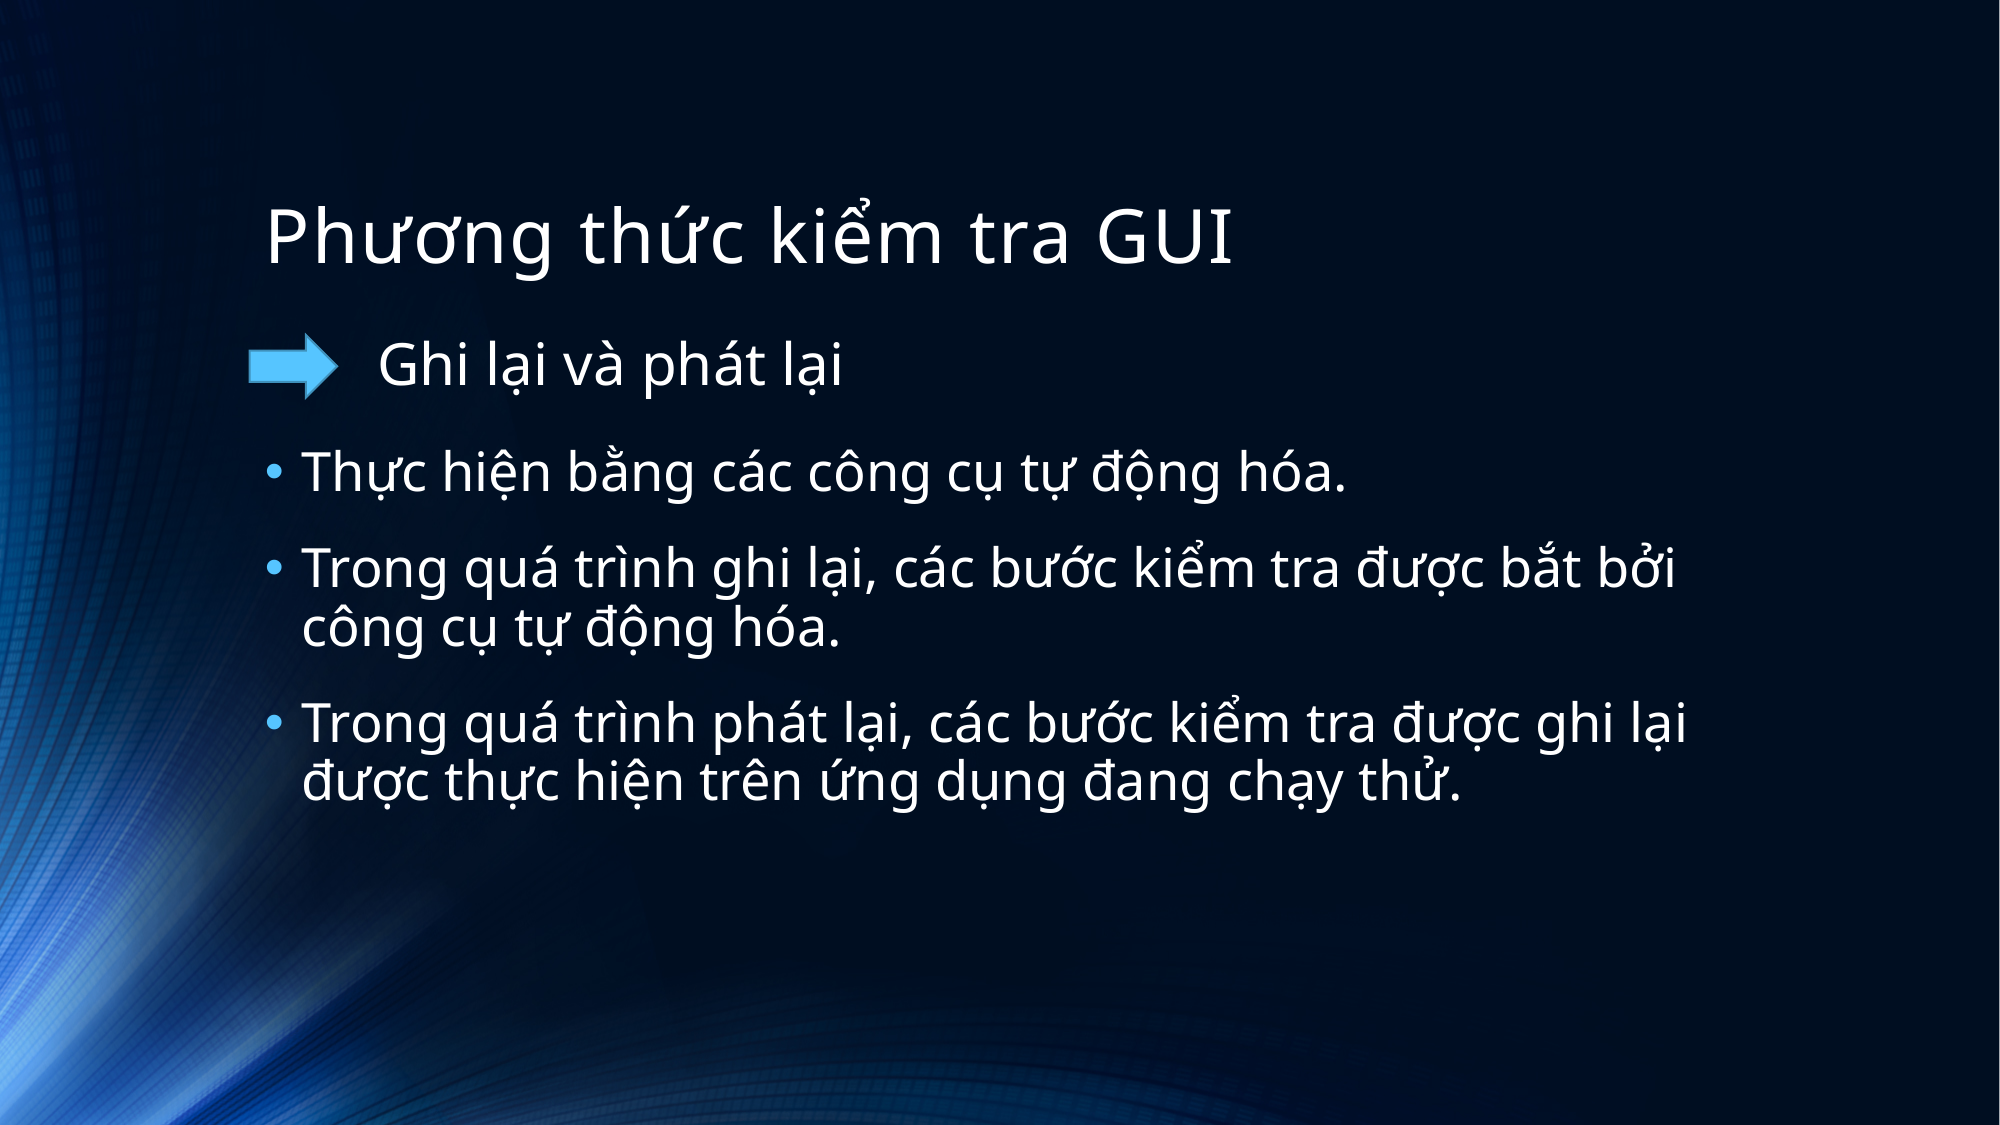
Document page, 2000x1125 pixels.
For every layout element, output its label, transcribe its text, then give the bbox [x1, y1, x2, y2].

picture [0, 0, 2000, 1125]
title Phương thức kiểm tra GUI [249, 62, 1750, 288]
text_box [248, 332, 339, 401]
list Thực hiện bằng các công cụ tự động hóa. Trong quá trình ghi lại, các bước kiểm tra được bắt bởi công cụ tự động hóa. Trong quá trình phát lại, các bước kiểm tra được ghi lại được thực hiện trên ứng dụng đang chạy thử. [249, 437, 1749, 988]
text_box Ghi lại và phát lại [362, 319, 903, 405]
